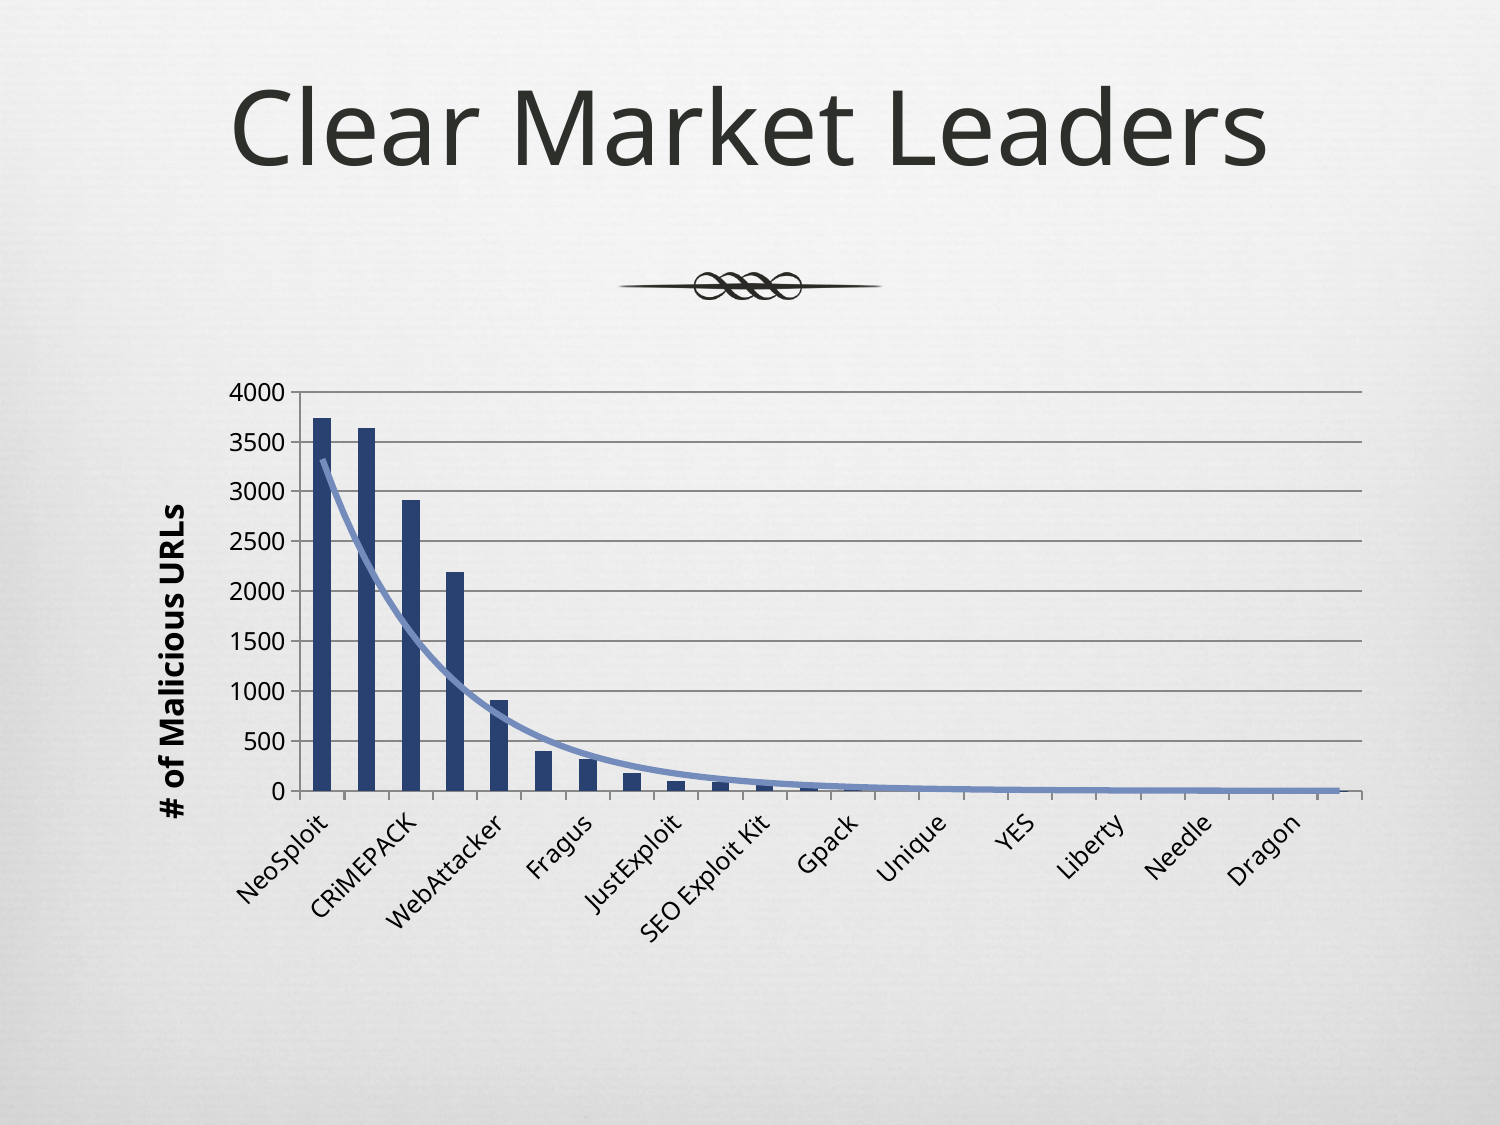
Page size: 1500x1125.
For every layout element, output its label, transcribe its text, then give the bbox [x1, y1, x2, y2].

chart [111, 361, 1388, 963]
picture [615, 272, 885, 300]
title Clear Market Leaders [112, 11, 1388, 236]
